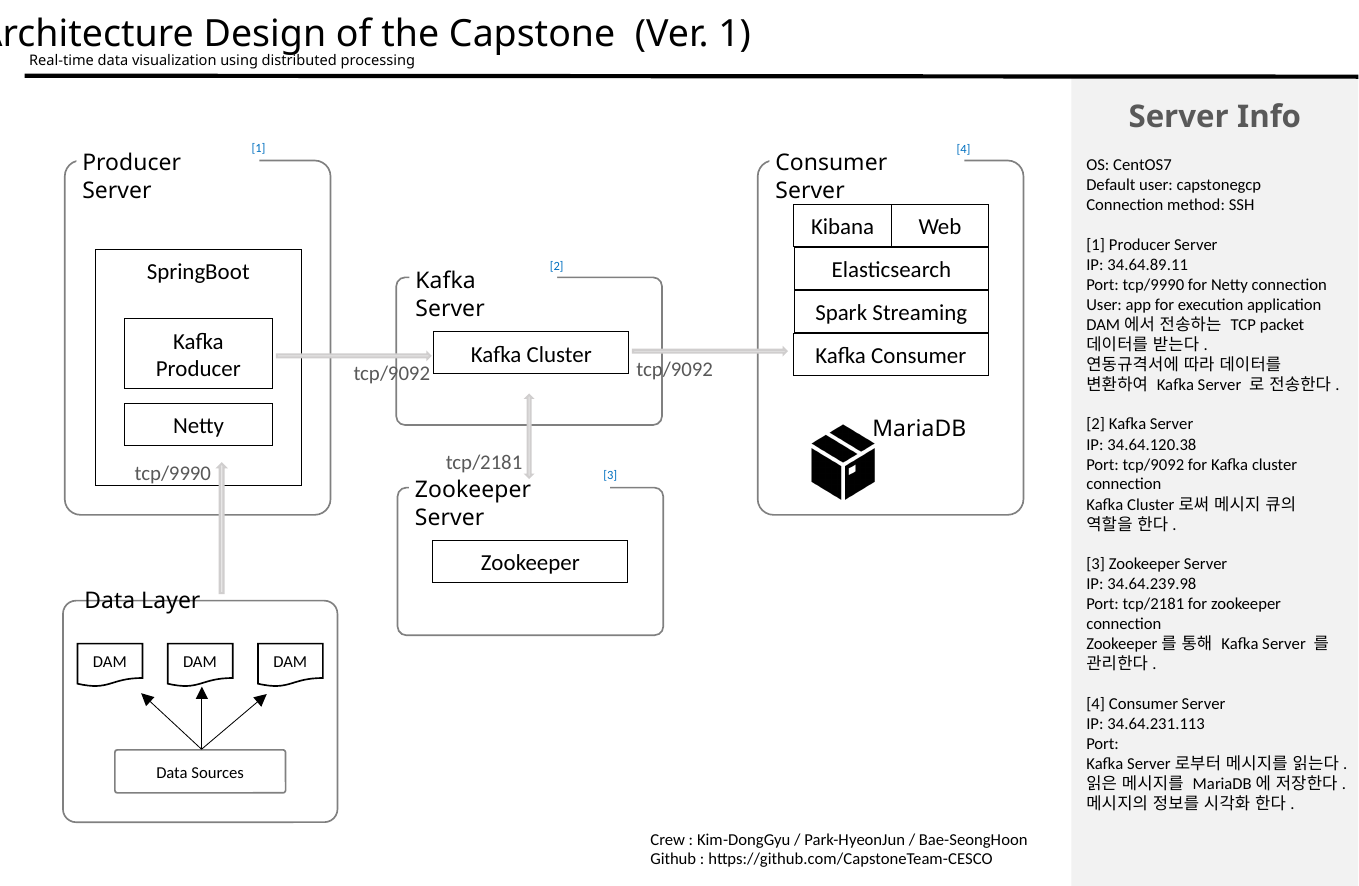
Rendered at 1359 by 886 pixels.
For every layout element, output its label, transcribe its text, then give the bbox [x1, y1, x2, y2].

text_box [275, 353, 338, 359]
text_box Web [892, 204, 989, 247]
text_box Kafka Producer [124, 318, 273, 389]
text_box [396, 486, 665, 637]
text_box DAM [256, 642, 324, 687]
text_box Kafka Consumer [793, 333, 989, 376]
text_box [395, 374, 664, 427]
text_box Spark Streaming [794, 290, 989, 333]
text_box [523, 393, 535, 441]
text_box [4] [956, 141, 972, 157]
text_box Consumer Server [769, 140, 965, 210]
text_box Data Sources [113, 748, 287, 794]
picture [797, 416, 889, 509]
text_box Producer Server [76, 140, 260, 210]
text_box Crew : Kim-DongGyu / Park-HyeonJun / Bae-SeongHoon Github : https://github.com/CapstoneTeam-CESCO [635, 820, 1044, 876]
text_box tcp/9990 [119, 451, 233, 492]
text_box Server Info OS: CentOS7 Default user: capstonegcp Connection method: SSH [1] Producer Server IP: 34.64.89.11 Port: tcp/9990 for Netty connection User: app for execution application DAM에서 전송하는 TCP packet 데이터를 받는다. 연동규격서에 따라 데이터를 변환하여 Kafka Server 로 전송한다. [2] Kafka Server IP: 34.64.120.38 Port: tcp/9092 for Kafka cluster connection Kafka Cluster로써 메시지 큐의 역할을 한다. [3] Zookeeper Server IP: 34.64.239.98 Port: tcp/2181 for zookeeper connection Zookeeper를 통해 Kafka Server 를 관리한다. [4] Consumer Server IP: 34.64.231.113 Port: Kafka Server로부터 메시지를 읽는다. 읽은 메시지를 MariaDB에 저장한다. 메시지의 정보를 시각화 한다. [1070, 79, 1359, 886]
text_box Data Layer [69, 578, 216, 621]
text_box Architecture Design of the Capstone (Ver. 1) [0, 1, 767, 61]
text_box Zookeeper [432, 540, 628, 583]
text_box [734, 345, 789, 357]
text_box tcp/9092 [621, 348, 734, 388]
text_box SpringBoot [95, 249, 302, 486]
text_box Real-time data visualization using distributed processing [14, 43, 431, 77]
text_box [2] [549, 257, 565, 273]
text_box Kafka Cluster [433, 331, 629, 374]
text_box Kibana [793, 204, 892, 247]
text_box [141, 693, 202, 750]
text_box [63, 159, 332, 516]
text_box [3] [603, 467, 619, 483]
text_box Kafka Server [409, 258, 558, 329]
text_box [395, 276, 664, 351]
text_box Zookeeper Server [409, 467, 610, 538]
text_box DAM [166, 642, 234, 687]
text_box DAM [76, 642, 144, 687]
text_box [1] [251, 140, 267, 156]
text_box MariaDB [866, 405, 975, 449]
text_box [218, 492, 225, 595]
text_box [61, 599, 339, 824]
text_box Elasticsearch [794, 247, 989, 290]
text_box tcp/9092 [338, 351, 451, 392]
text_box tcp/2181 [430, 441, 544, 481]
text_box [756, 159, 1025, 516]
text_box Netty [124, 403, 273, 446]
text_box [202, 693, 267, 749]
